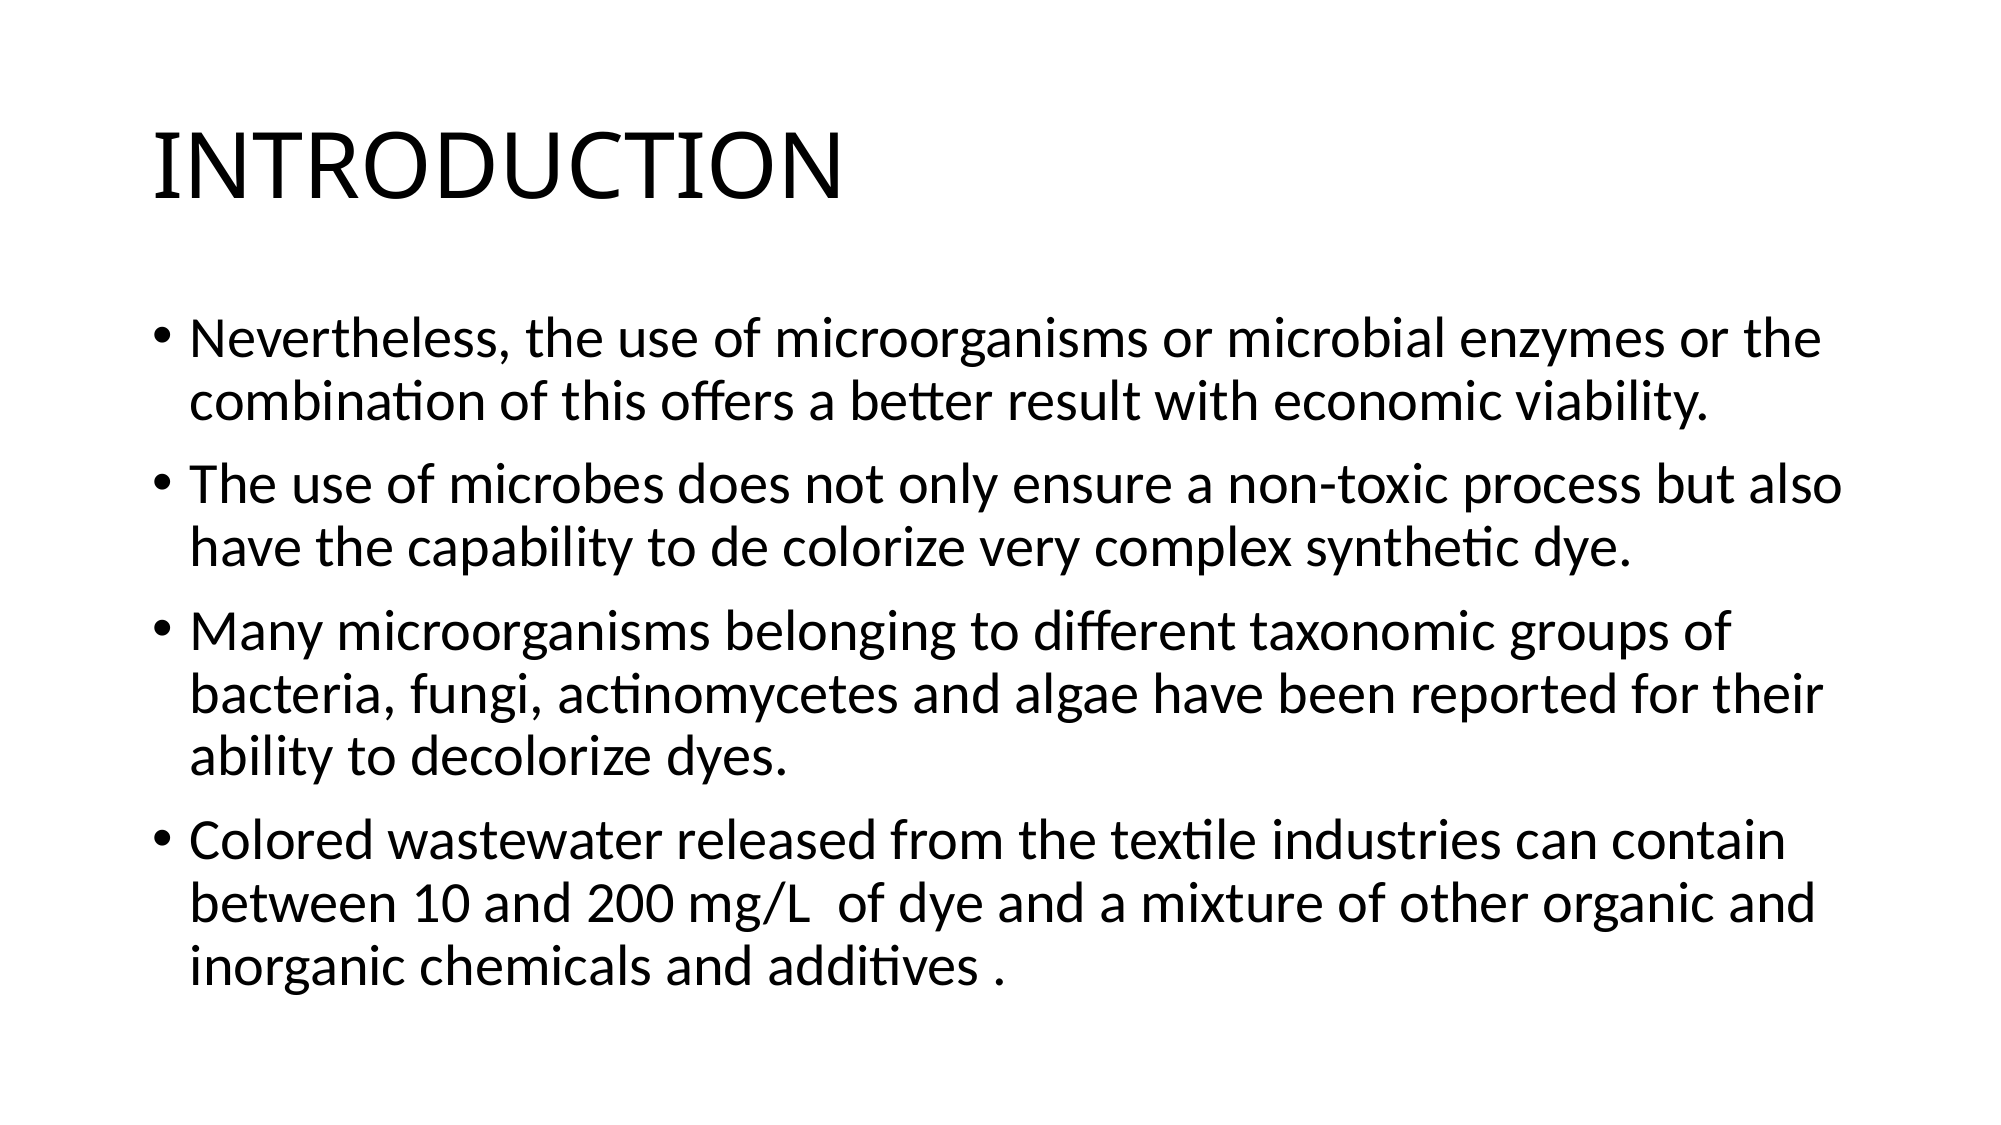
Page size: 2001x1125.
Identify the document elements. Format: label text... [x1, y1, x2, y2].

title INTRODUCTION [137, 59, 1863, 278]
list Nevertheless, the use of microorganisms or microbial enzymes or the combination of this offers a better result with economic viability. The use of microbes does not only ensure a non-toxic process but also have the capability to de colorize very complex synthetic dye. Many microorganisms belonging to different taxonomic groups of bacteria, fungi, actinomycetes and algae have been reported for their ability to decolorize dyes. Colored wastewater released from the textile industries can contain between 10 and 200 mg/L of dye and a mixture of other organic and inorganic chemicals and additives . [137, 299, 1863, 1014]
